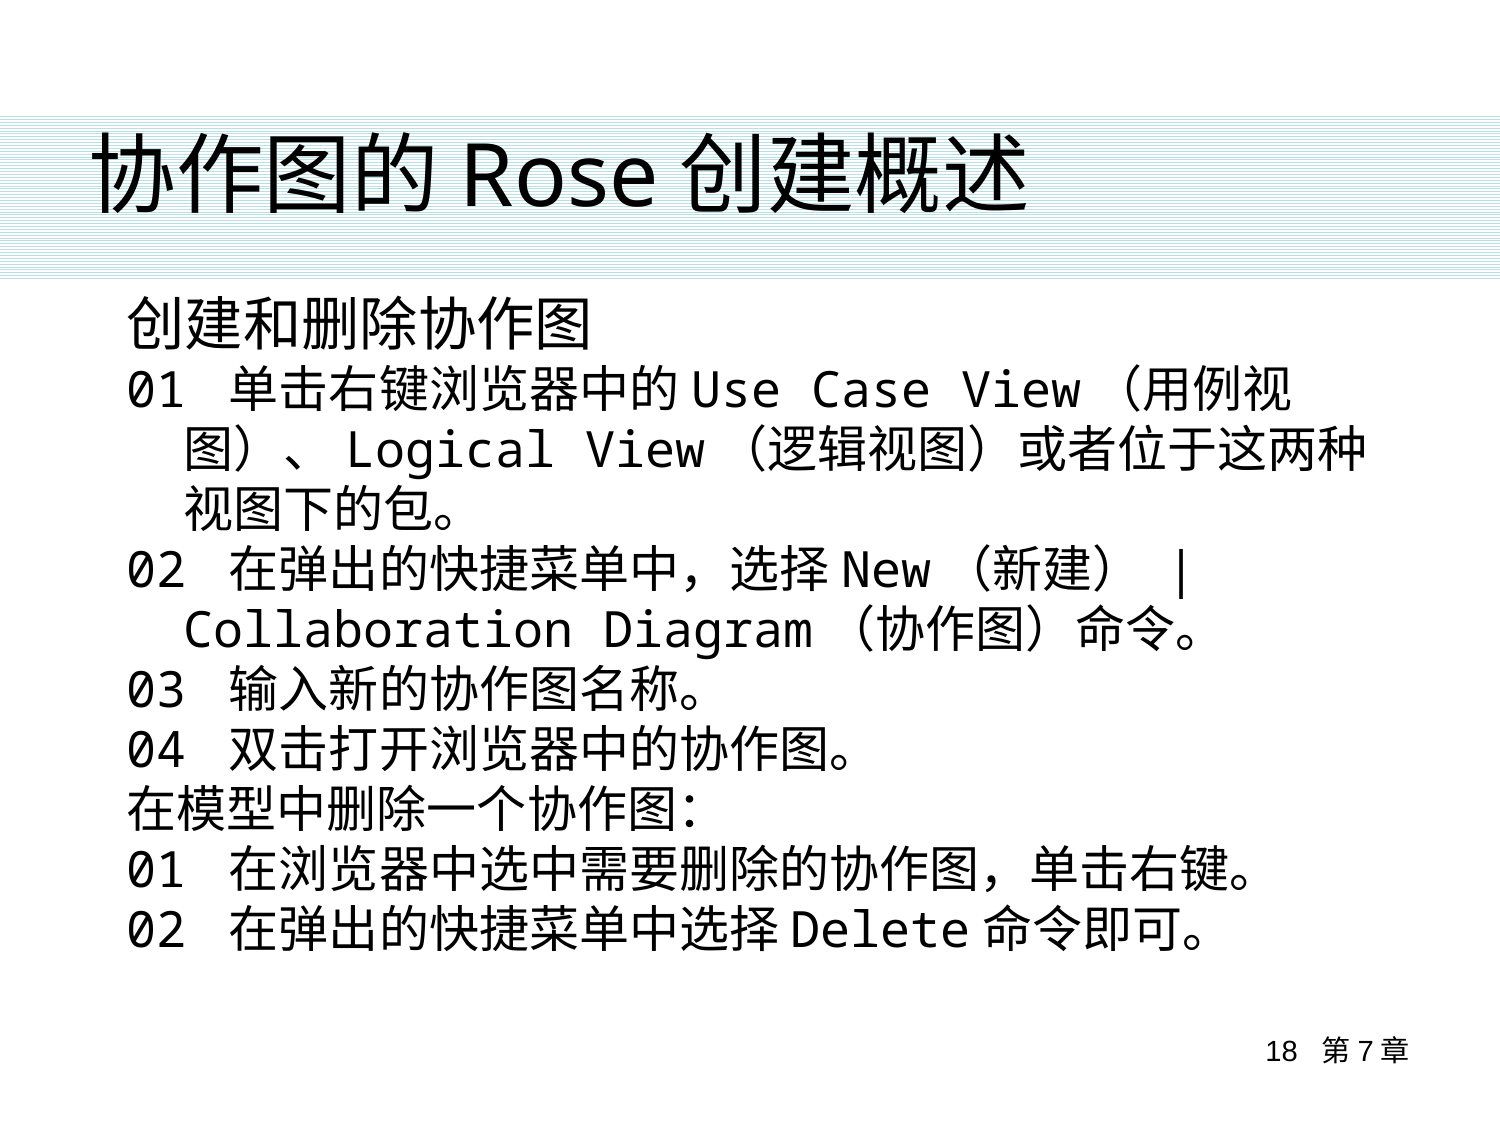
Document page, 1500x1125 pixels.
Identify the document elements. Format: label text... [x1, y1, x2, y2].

text_box 协作图的Rose创建概述 [74, 111, 1045, 232]
slide_number 18 第7章 [1074, 1024, 1426, 1101]
text_box 创建和删除协作图 01 单击右键浏览器中的Use Case View（用例视图）、Logical View（逻辑视图）或者位于这两种视图下的包。 02 在弹出的快捷菜单中，选择New（新建） | Collaboration Diagram（协作图）命令。 03 输入新的协作图名称。 04 双击打开浏览器中的协作图。 在模型中删除一个协作图： 01 在浏览器中选中需要删除的协作图，单击右键。 02 在弹出的快捷菜单中选择Delete命令即可。 [112, 279, 1394, 965]
